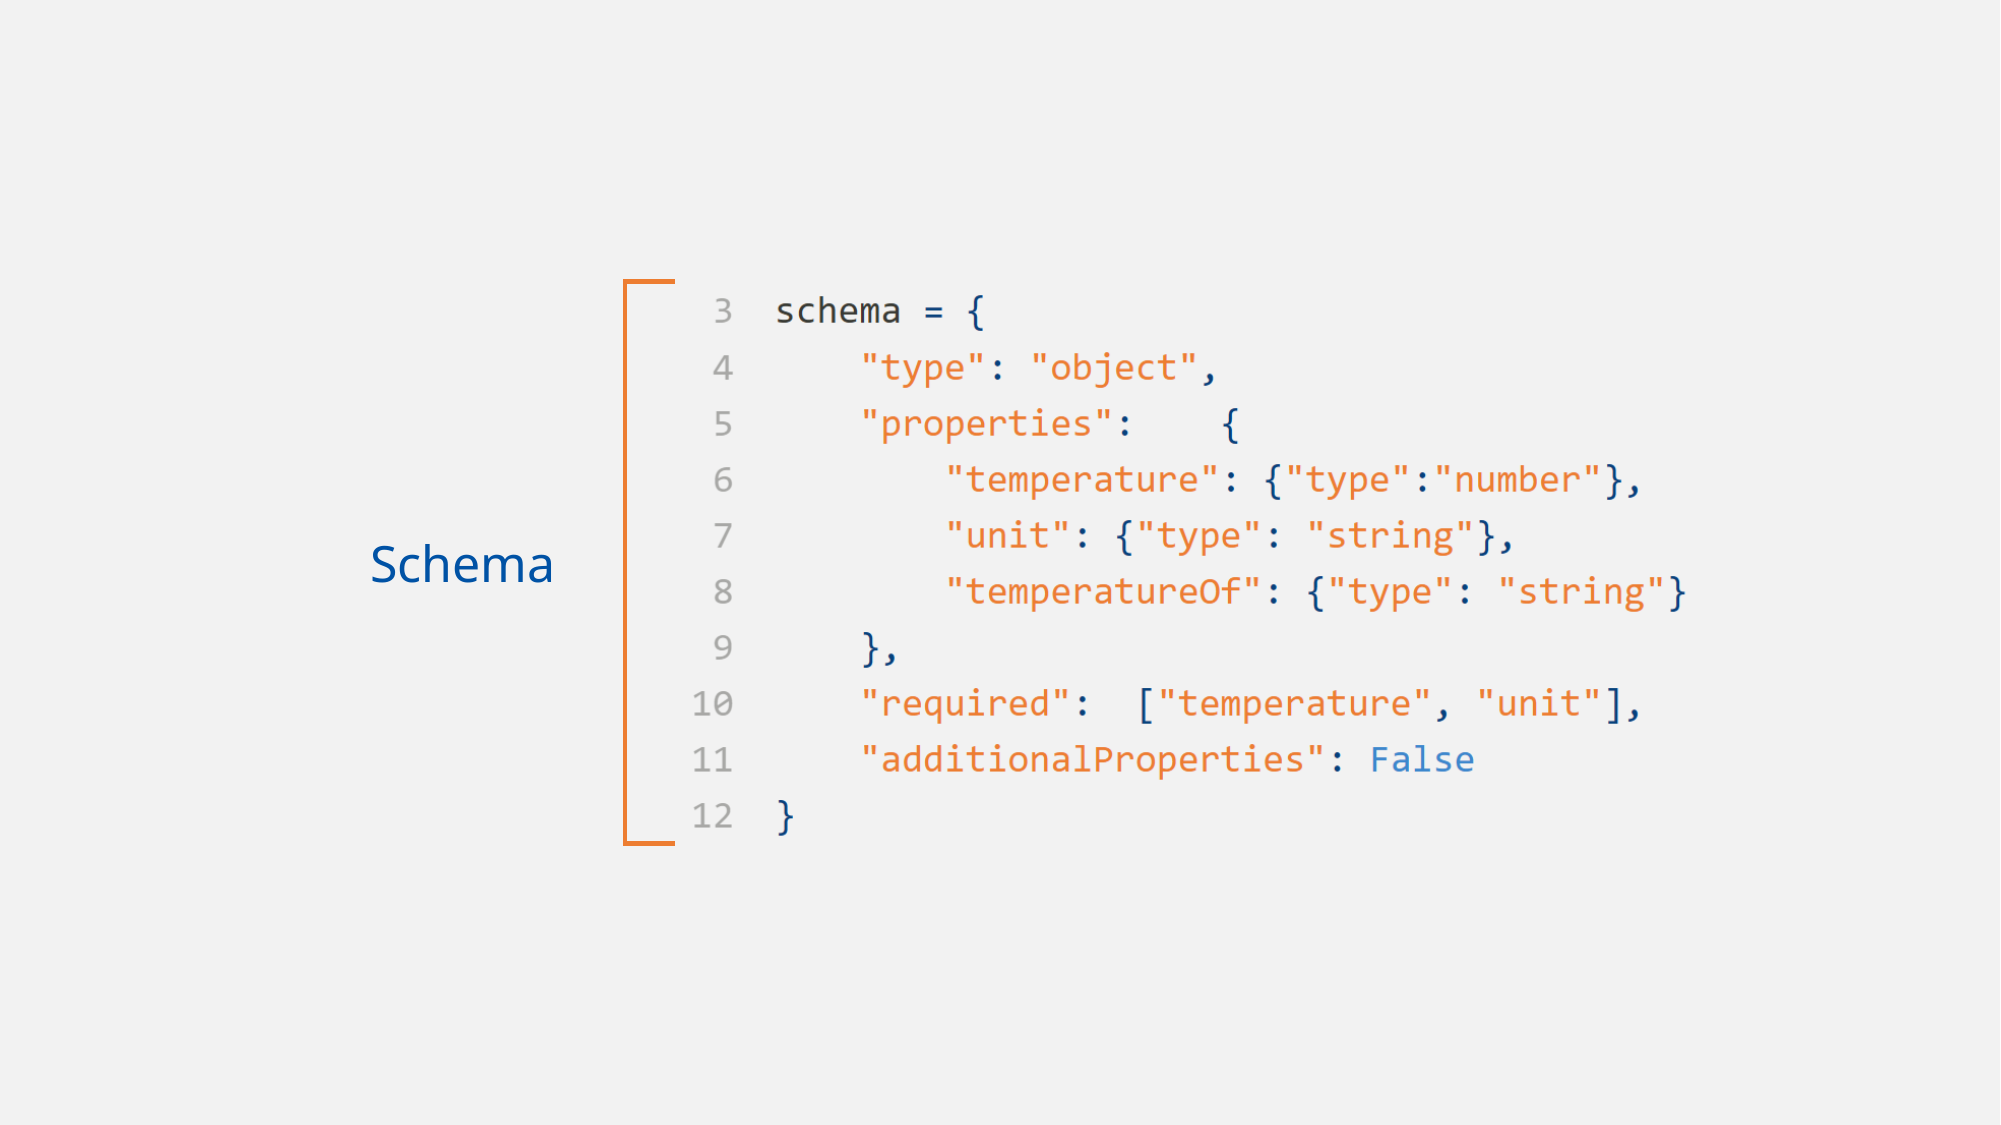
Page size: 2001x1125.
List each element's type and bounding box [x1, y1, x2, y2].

text_box [346, 281, 675, 844]
picture [674, 283, 1722, 854]
